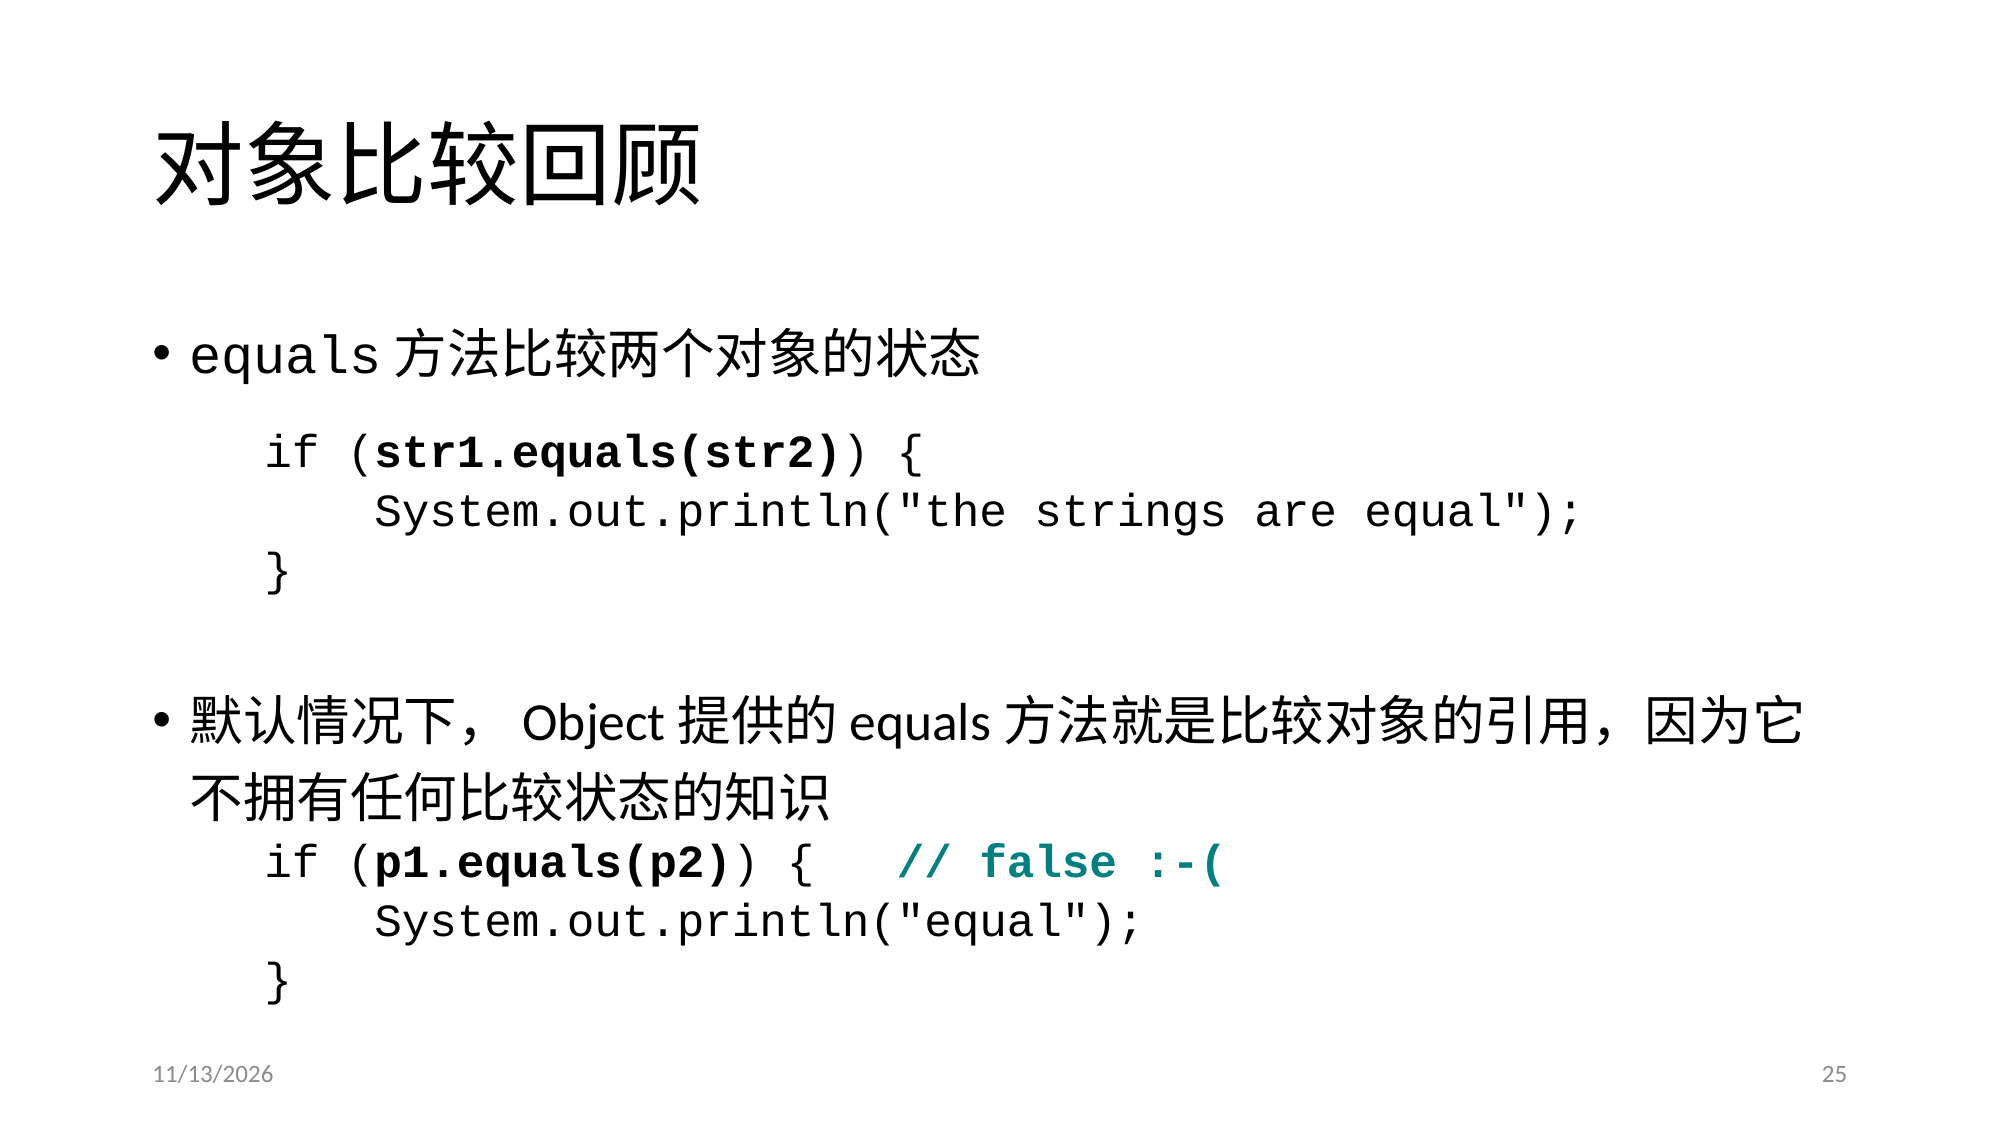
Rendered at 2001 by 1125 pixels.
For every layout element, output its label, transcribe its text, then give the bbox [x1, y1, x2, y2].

list equals方法比较两个对象的状态 if (str1.equals(str2)) { System.out.println("the strings are equal"); } 默认情况下，Object提供的equals方法就是比较对象的引用，因为它不拥有任何比较状态的知识 if (p1.equals(p2)) { // false :-( System.out.println("equal"); } [137, 299, 1863, 1014]
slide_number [137, 1042, 588, 1103]
slide_number 25 [1412, 1042, 1863, 1103]
title 对象比较回顾 [137, 59, 1863, 278]
